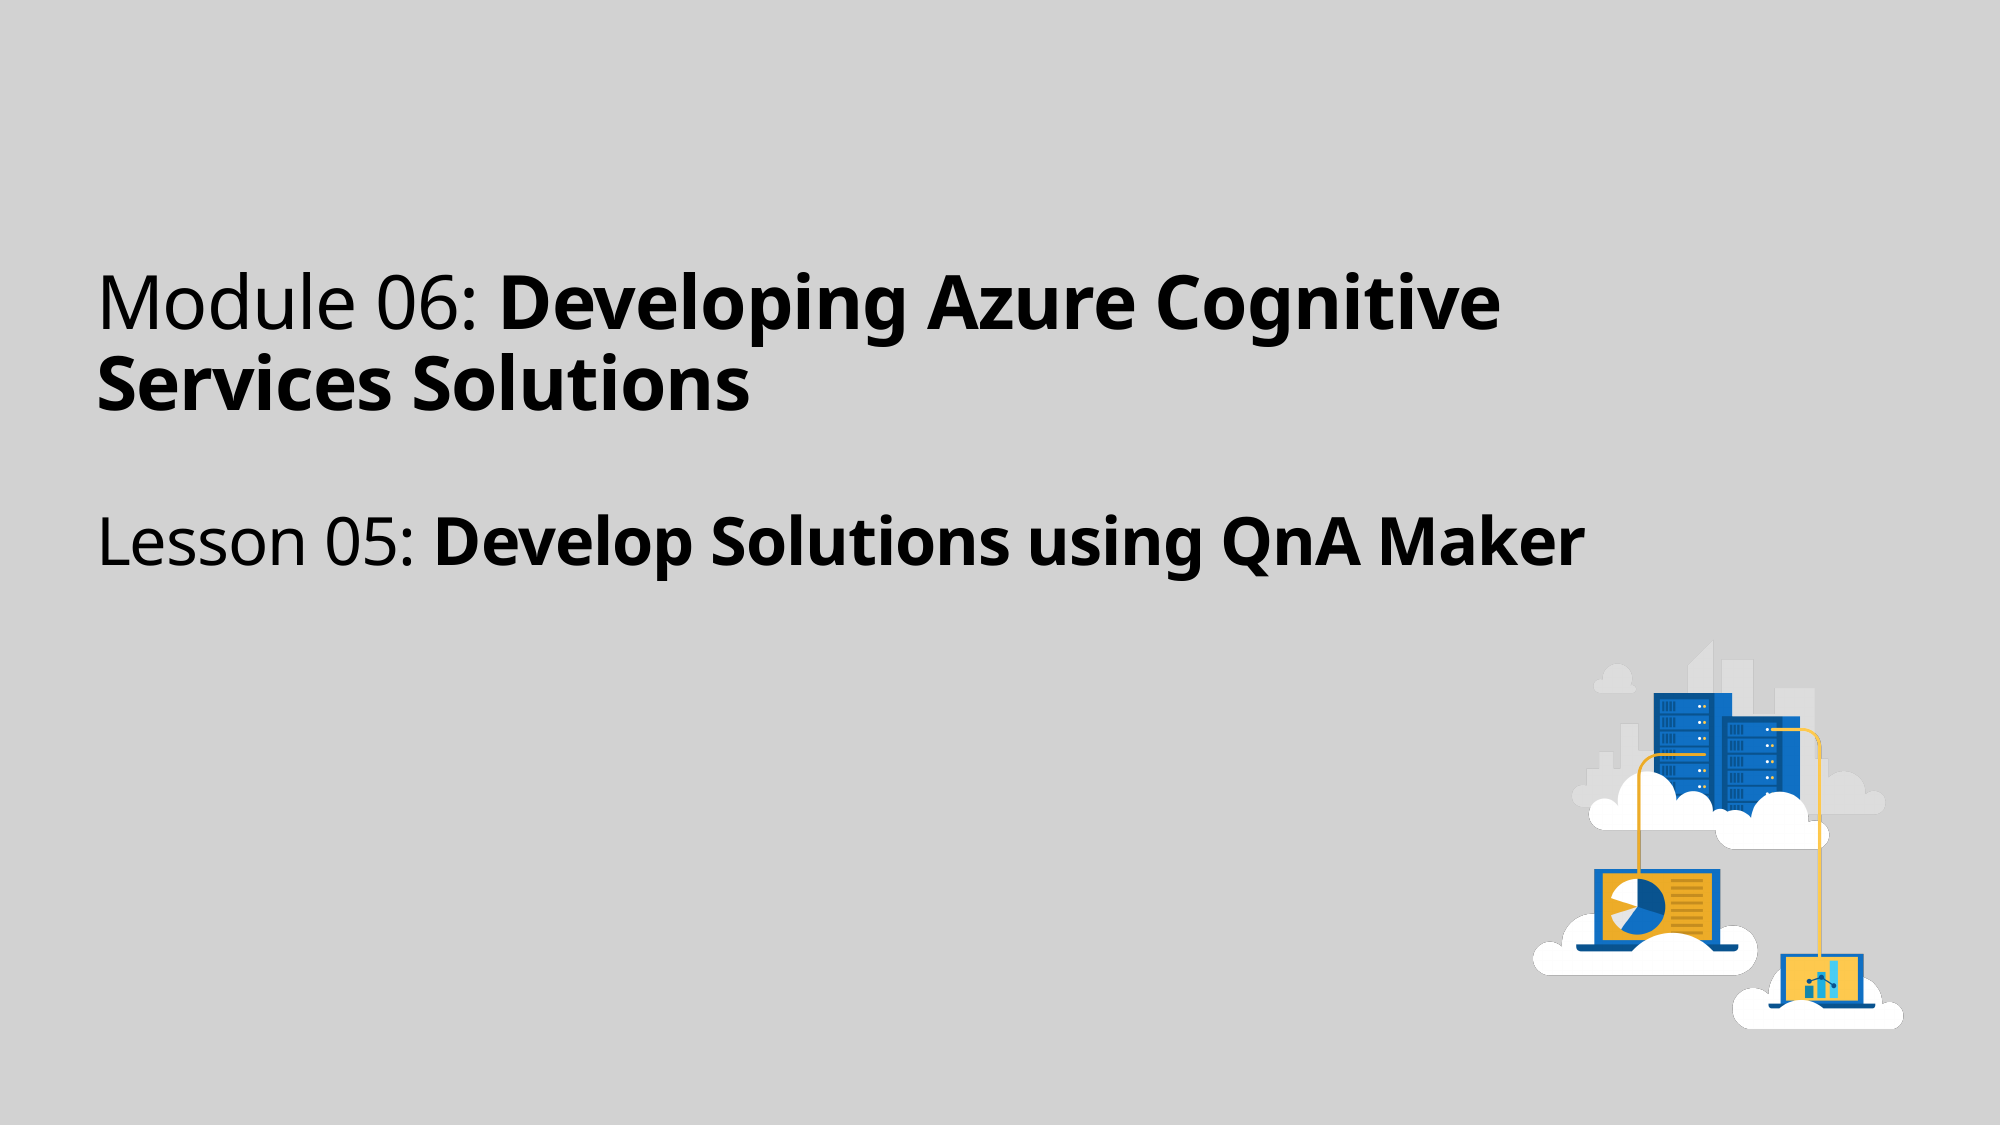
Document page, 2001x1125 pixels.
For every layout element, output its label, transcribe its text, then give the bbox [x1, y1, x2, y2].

picture [1532, 639, 1905, 1029]
title Module 06: Developing Azure Cognitive Services Solutions Lesson 05: Develop Solutions using QnA Maker [96, 498, 1596, 580]
